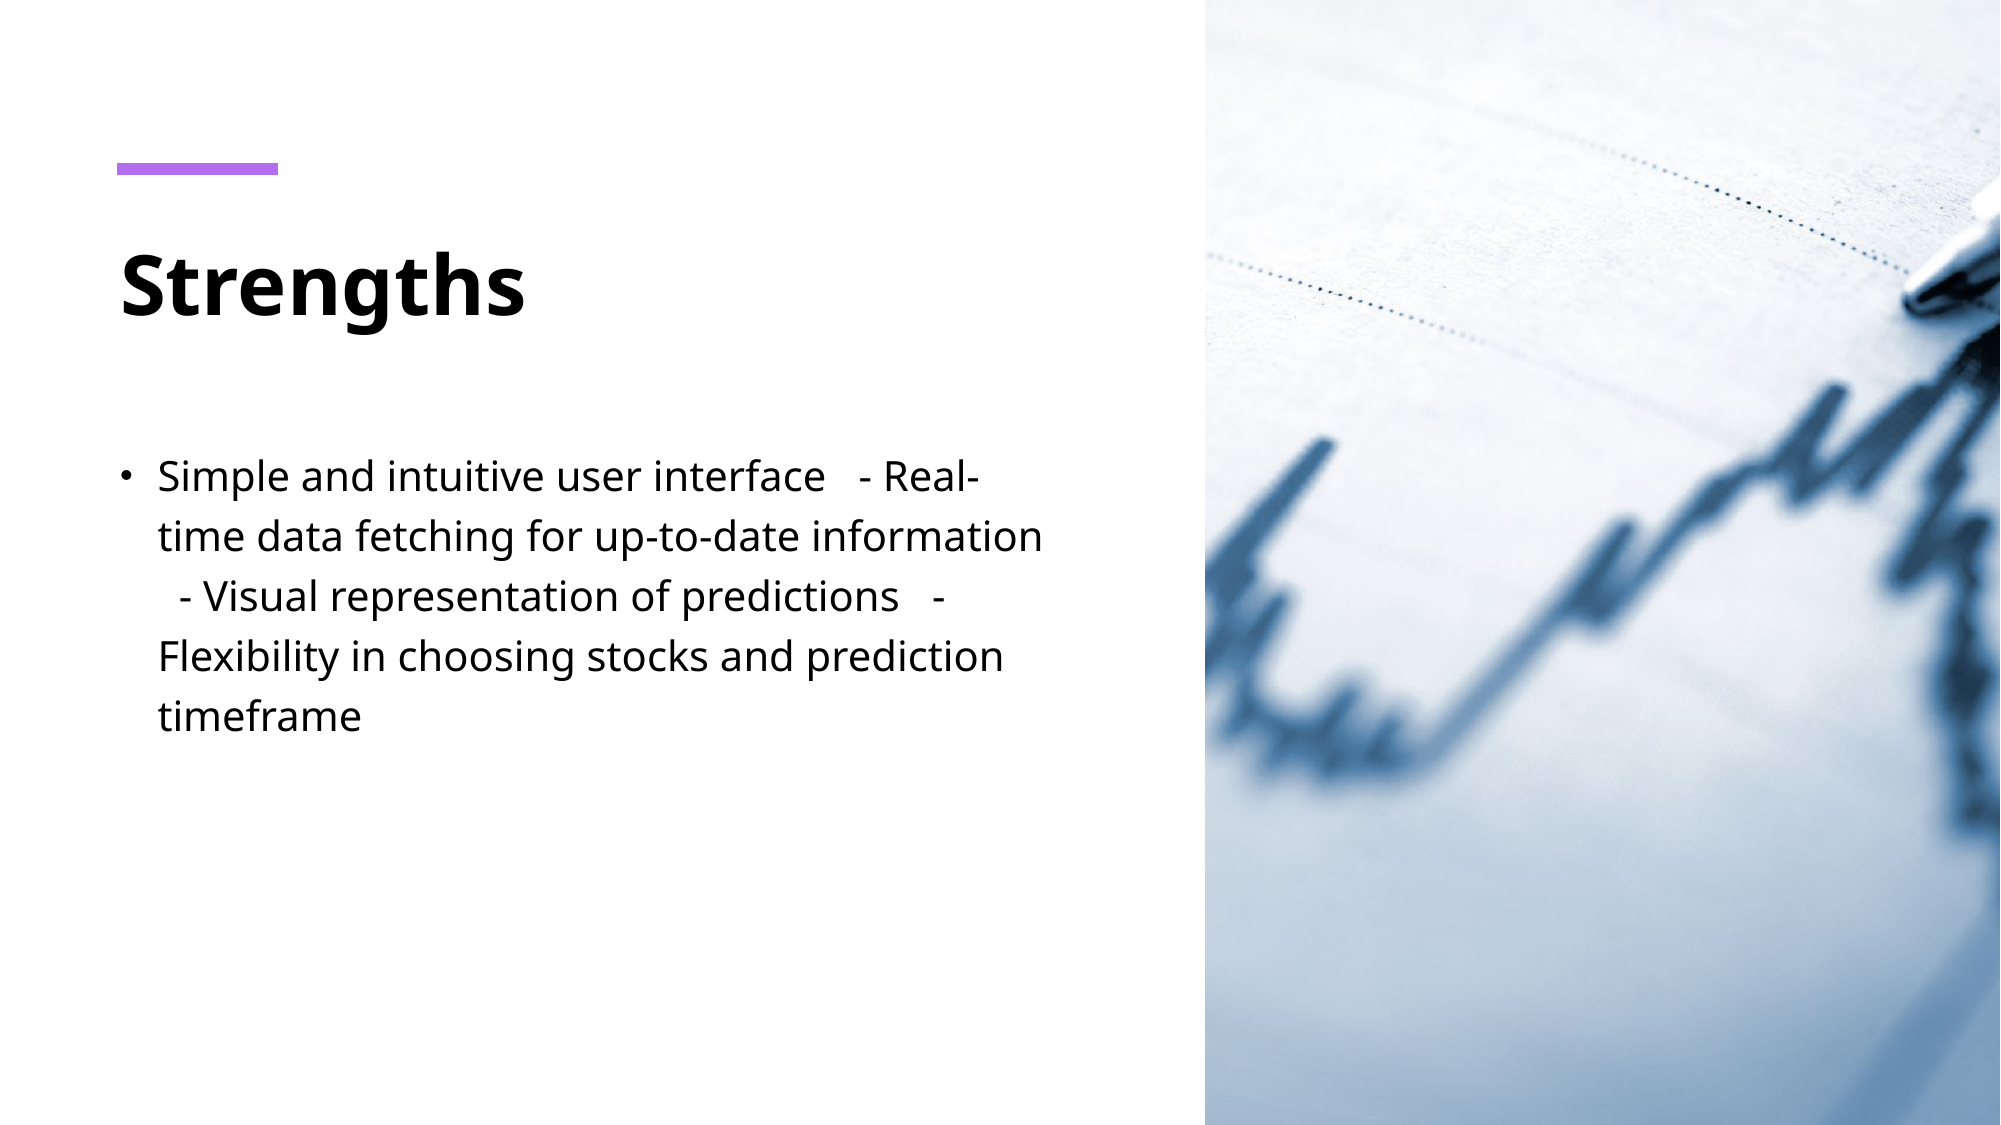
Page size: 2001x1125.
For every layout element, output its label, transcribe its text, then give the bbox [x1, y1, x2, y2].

title Strengths [105, 224, 1065, 405]
text_box [0, 0, 1204, 1125]
picture [1204, 0, 2000, 1125]
list Simple and intuitive user interface - Real-time data fetching for up-to-date information - Visual representation of predictions - Flexibility in choosing stocks and prediction timeframe [105, 431, 1065, 1034]
